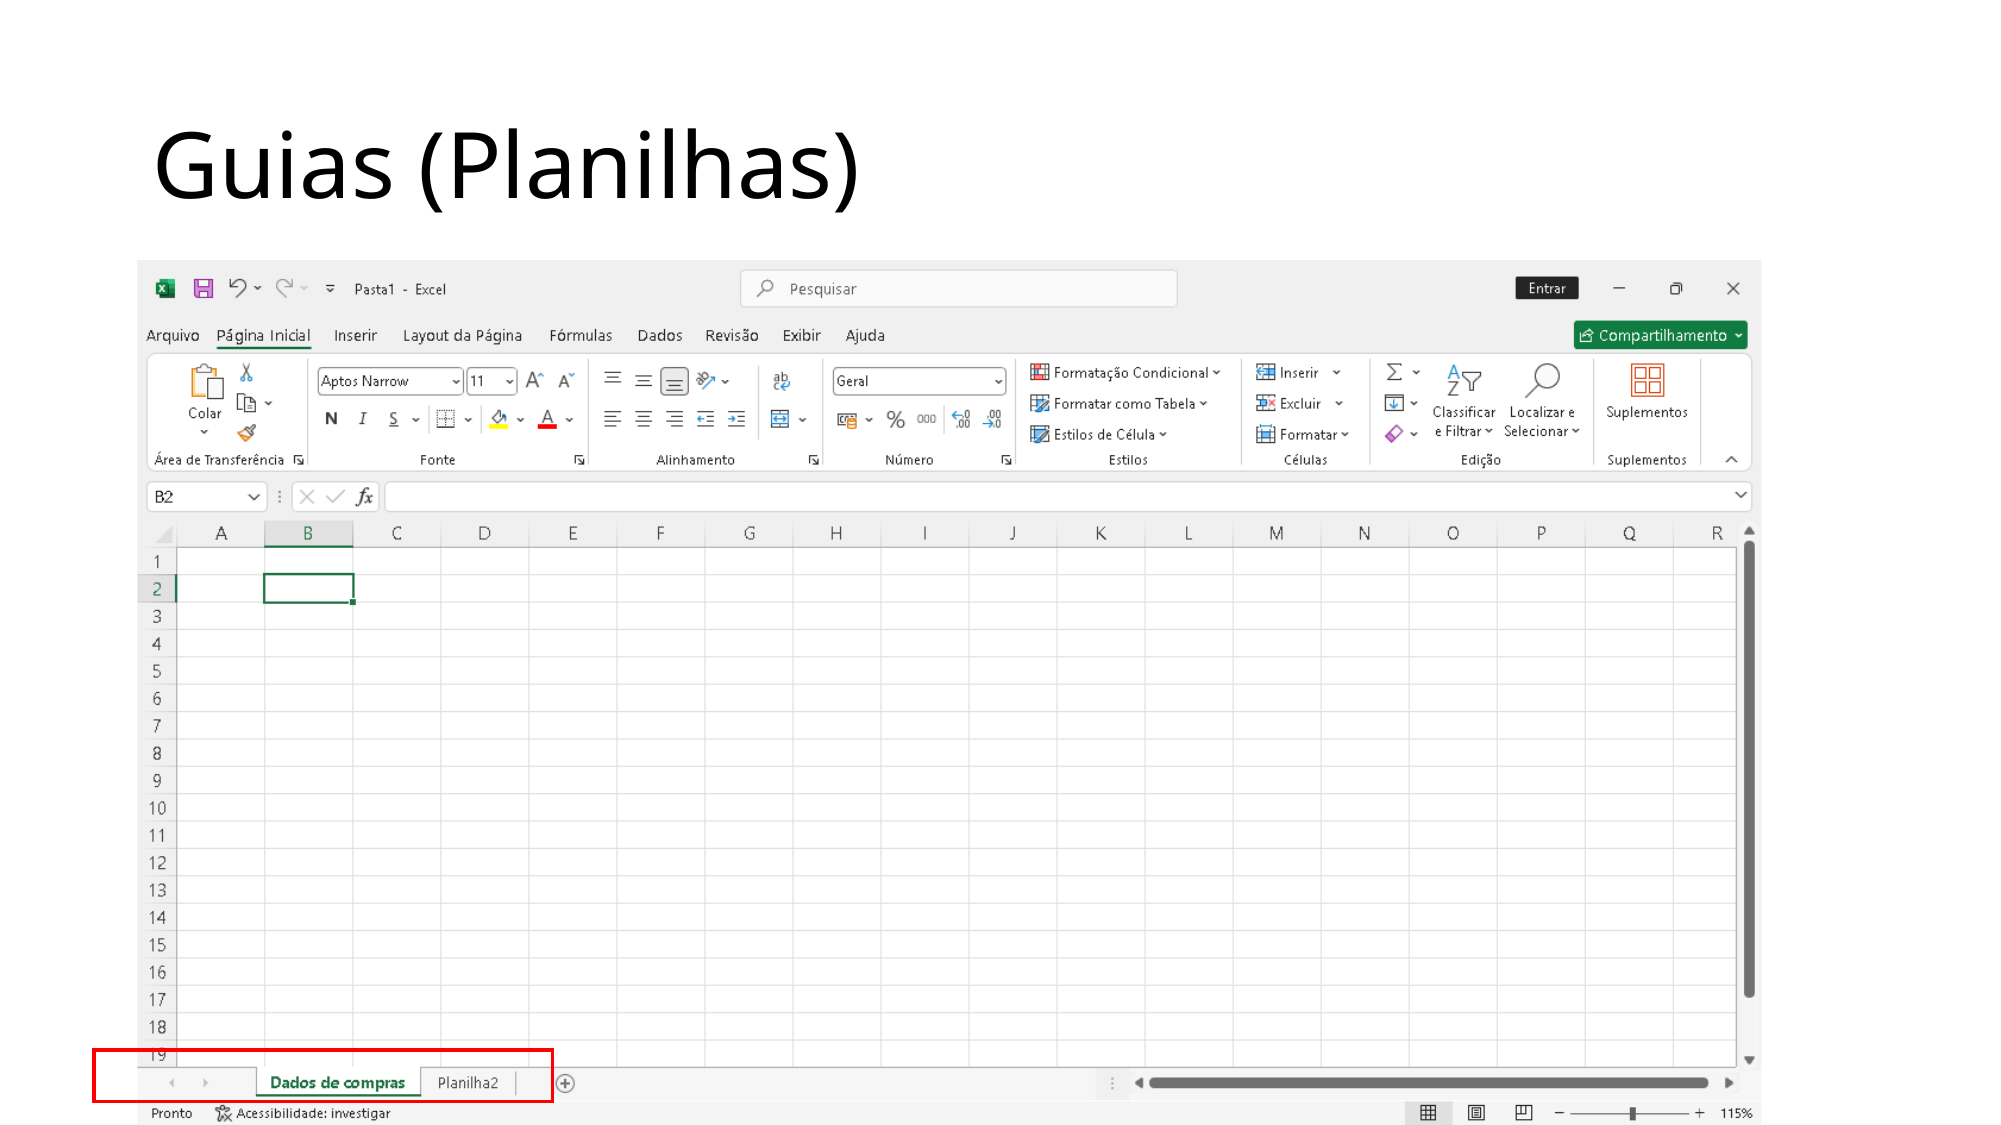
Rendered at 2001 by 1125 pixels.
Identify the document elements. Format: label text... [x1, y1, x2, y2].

text_box [92, 1048, 136, 1103]
title Guias (Planilhas) [137, 59, 1863, 278]
picture [136, 259, 1762, 1125]
